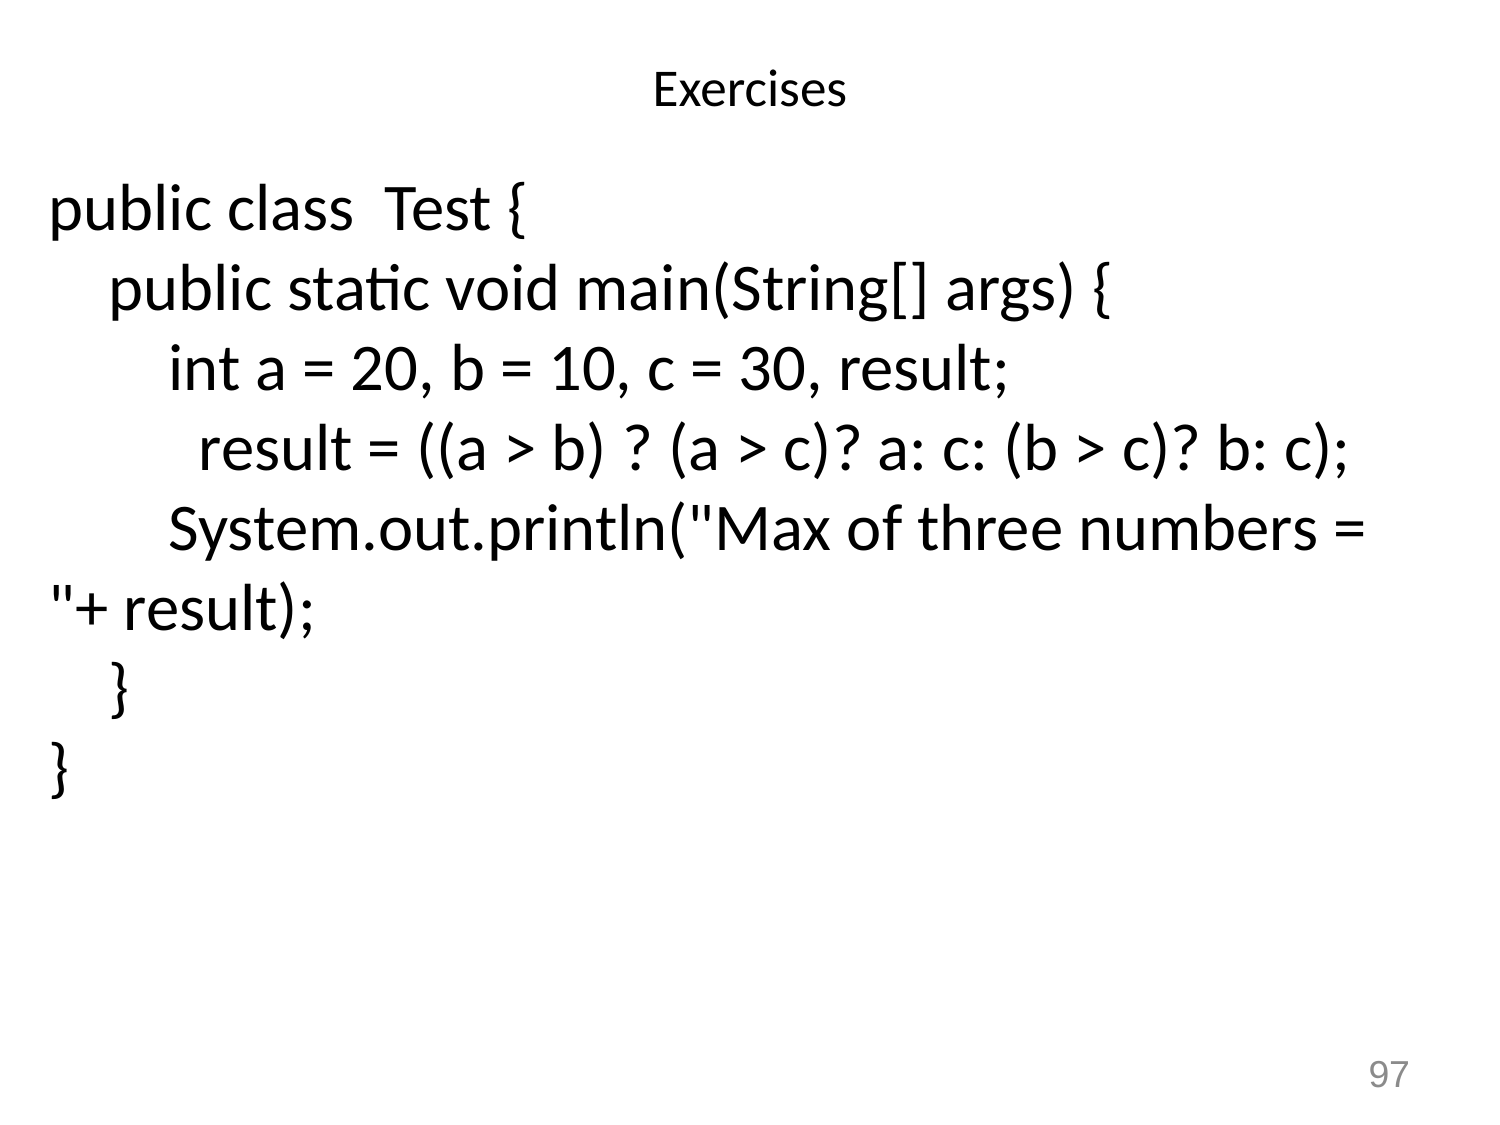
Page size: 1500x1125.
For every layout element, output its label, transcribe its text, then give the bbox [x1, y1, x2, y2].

text_box public class Test { public static void main(String[] args) { int a = 20, b = 10, c = 30, result; result = ((a > b) ? (a > c)? a: c: (b > c)? b: c); System.out.println("Max of three numbers = "+ result); } } [33, 156, 1444, 811]
slide_number 97 [1074, 1042, 1425, 1103]
title Exercises [75, 45, 1425, 125]
